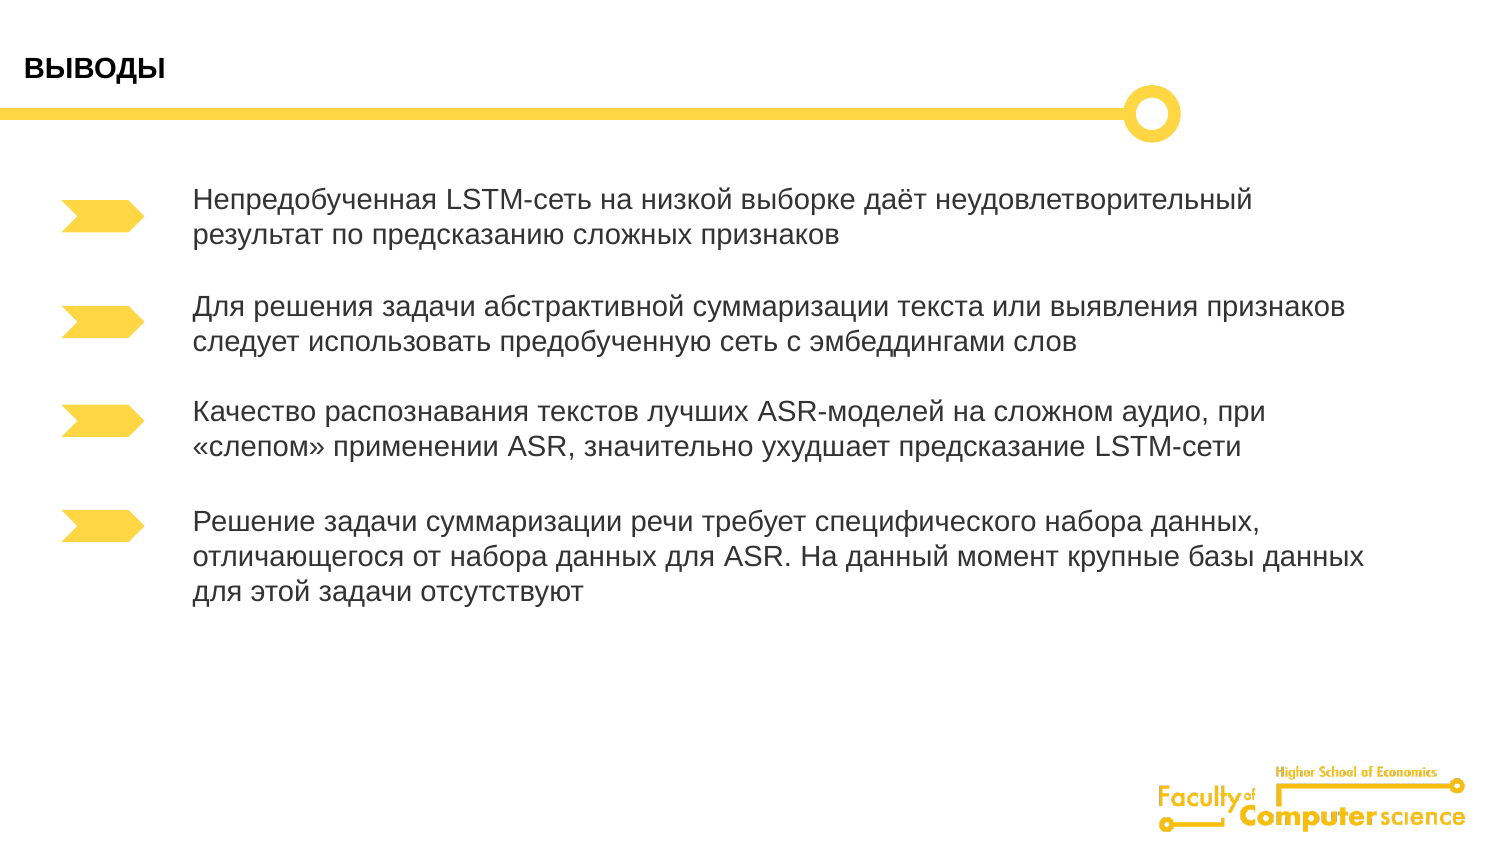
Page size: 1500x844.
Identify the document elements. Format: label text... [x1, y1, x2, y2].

text_box [61, 509, 145, 543]
text_box [61, 200, 145, 233]
text_box [61, 404, 145, 438]
text_box Для решения задачи абстрактивной суммаризации текста или выявления признаков следует использовать предобученную сеть с эмбеддингами слов [177, 279, 1403, 374]
text_box [1130, 91, 1175, 137]
text_box Качество распознавания текстов лучших ASR-моделей на сложном аудио, при «слепом» применении ASR, значительно ухудшает предсказание LSTM-сети [177, 384, 1403, 479]
text_box Решение задачи суммаризации речи требует специфического набора данных, отличающегося от набора данных для ASR. На данный момент крупные базы данных для этой задачи отсутствуют [177, 495, 1403, 626]
text_box Непредобученная LSTM-сеть на низкой выборке даёт неудовлетворительный результат по предсказанию сложных признаков [177, 173, 1403, 268]
text_box ВЫВОДЫ [8, 42, 1117, 103]
picture [1145, 749, 1477, 844]
text_box [61, 305, 145, 339]
